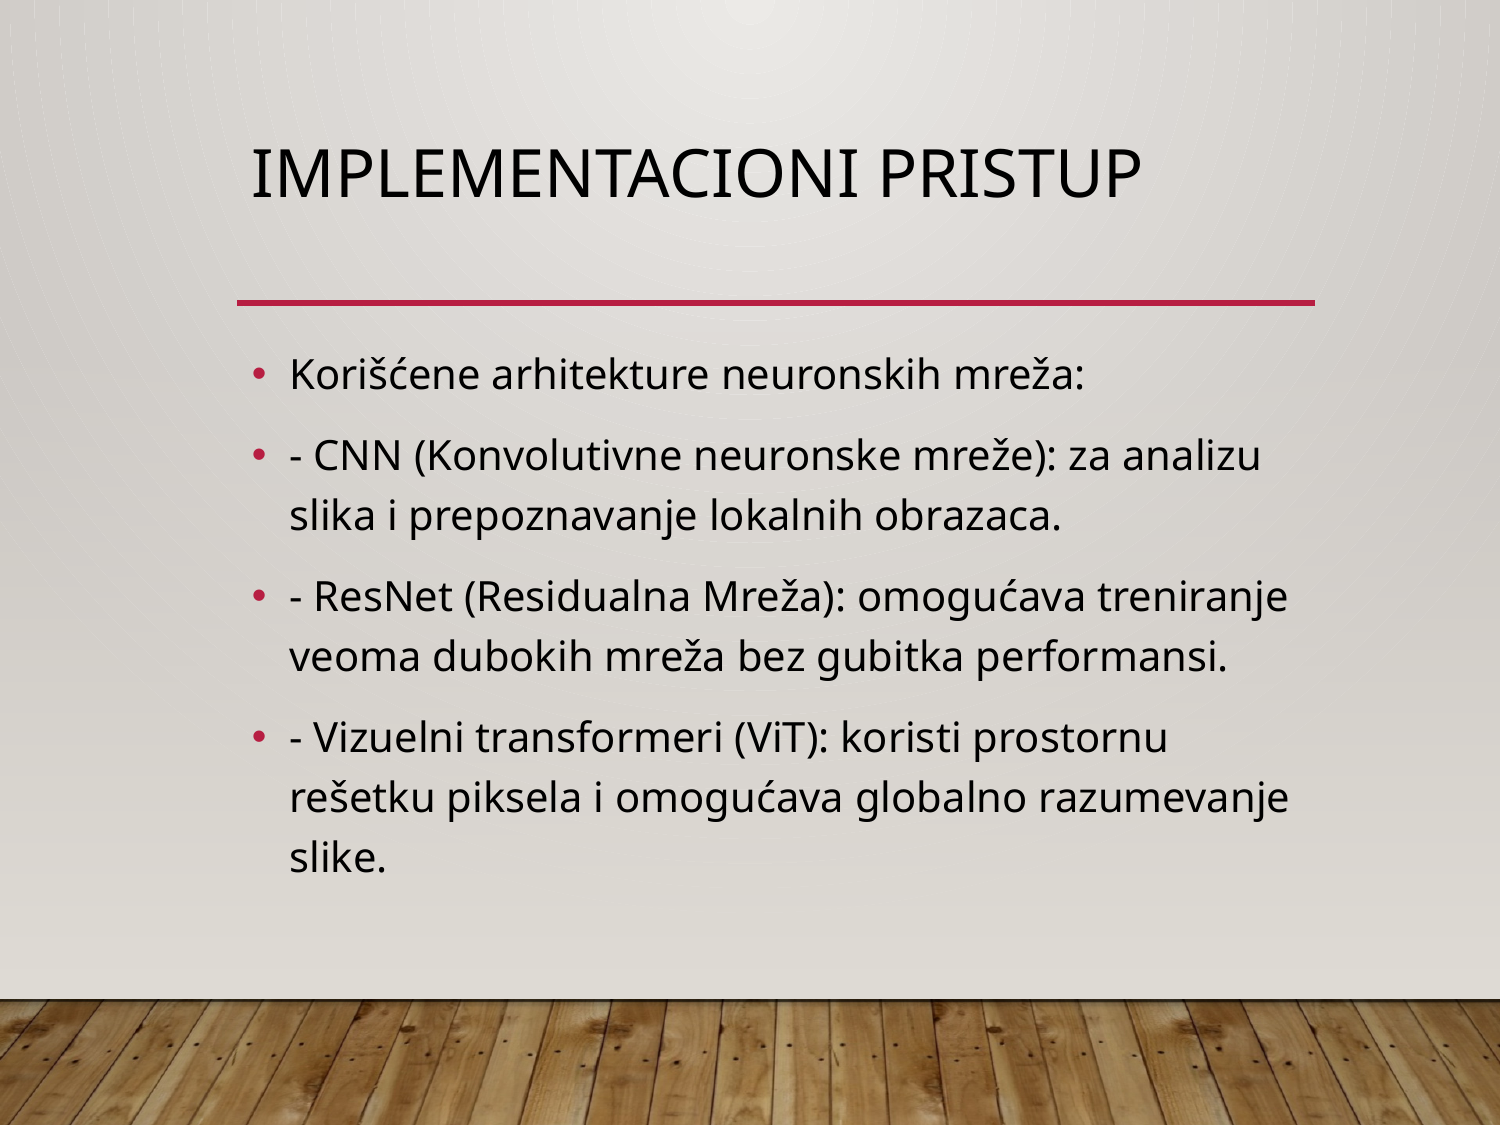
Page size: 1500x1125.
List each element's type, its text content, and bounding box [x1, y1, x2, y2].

picture [0, 999, 1500, 1125]
title Implementacioni pristup [236, 131, 1315, 305]
list Korišćene arhitekture neuronskih mreža: - CNN (Konvolutivne neuronske mreže): za analizu slika i prepoznavanje lokalnih obrazaca. - ResNet (Residualna Mreža): omogućava treniranje veoma dubokih mreža bez gubitka performansi. - Vizuelni transformeri (ViT): koristi prostornu rešetku piksela i omogućava globalno razumevanje slike. [236, 330, 1315, 897]
